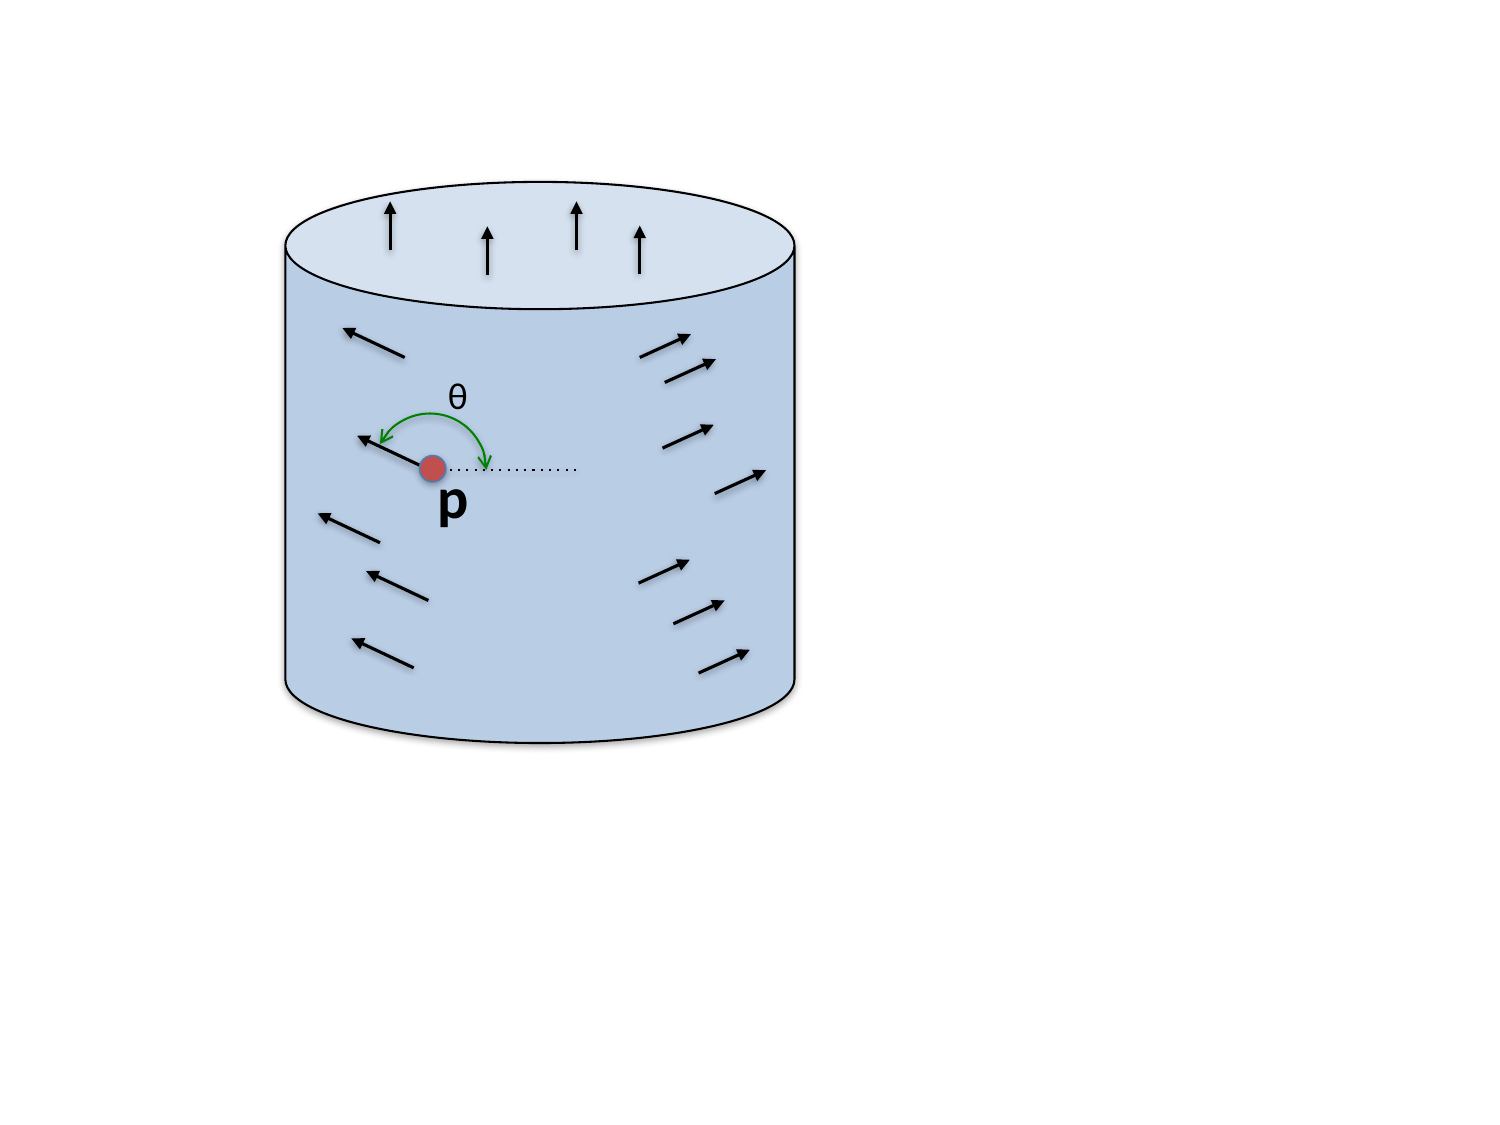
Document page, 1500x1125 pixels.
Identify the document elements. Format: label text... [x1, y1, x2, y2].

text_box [664, 358, 717, 383]
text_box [673, 600, 725, 624]
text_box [639, 333, 692, 358]
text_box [638, 559, 691, 584]
text_box [419, 454, 447, 483]
text_box p [422, 479, 498, 538]
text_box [317, 513, 381, 543]
text_box θ [433, 364, 539, 424]
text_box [356, 435, 420, 466]
text_box [380, 411, 493, 469]
text_box [284, 181, 796, 744]
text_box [698, 649, 751, 674]
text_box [365, 570, 429, 601]
text_box p [491, 453, 498, 468]
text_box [342, 327, 405, 358]
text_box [662, 424, 714, 449]
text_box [714, 469, 767, 494]
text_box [351, 638, 414, 669]
